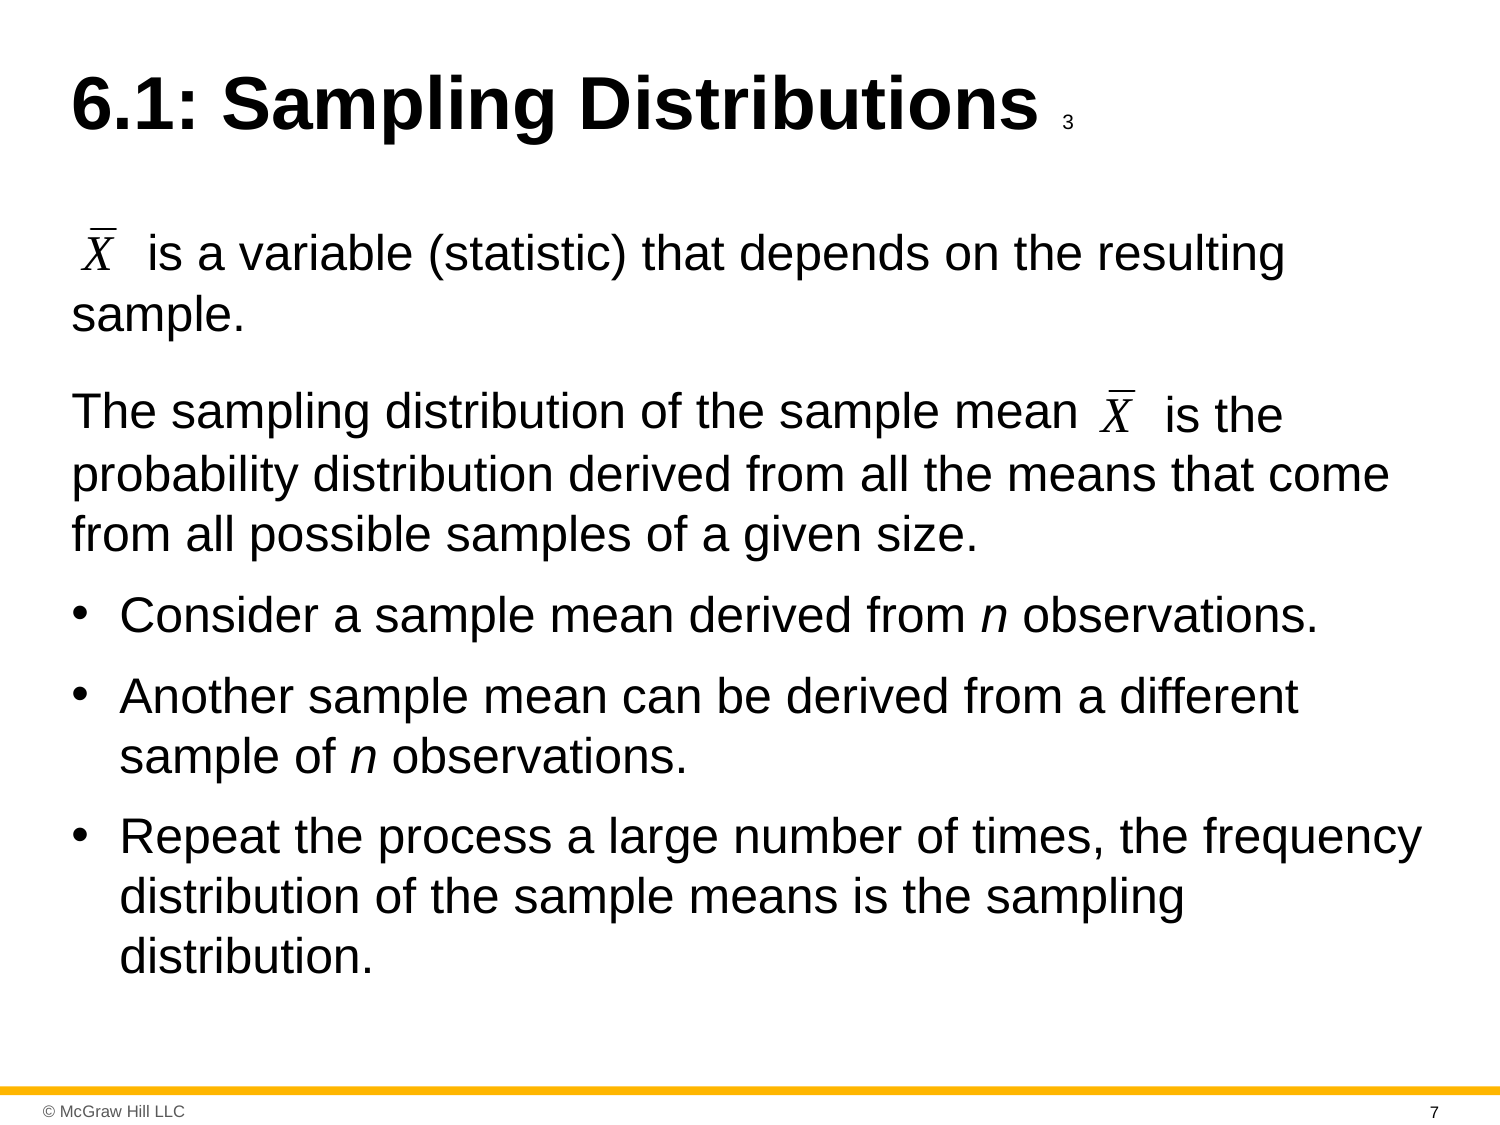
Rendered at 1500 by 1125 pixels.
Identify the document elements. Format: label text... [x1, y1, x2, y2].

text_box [1093, 384, 1144, 437]
title 6.1: Sampling Distributions 3 [56, 31, 1444, 180]
slide_number 7 [1415, 1094, 1474, 1122]
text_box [74, 222, 125, 275]
list The sampling distribution of the sample mean [56, 371, 1102, 433]
list is a variable (statistic) that depends on the resulting [132, 212, 1425, 273]
list is the [1149, 374, 1444, 433]
list probability distribution derived from all the means that come from all possible samples of a given size. Consider a sample mean derived from n observations. Another sample mean can be derived from a different sample of n observations. Repeat the process a large number of times, the frequency distribution of the sample means is the sampling distribution. [56, 433, 1444, 1014]
list sample. [56, 273, 1444, 348]
